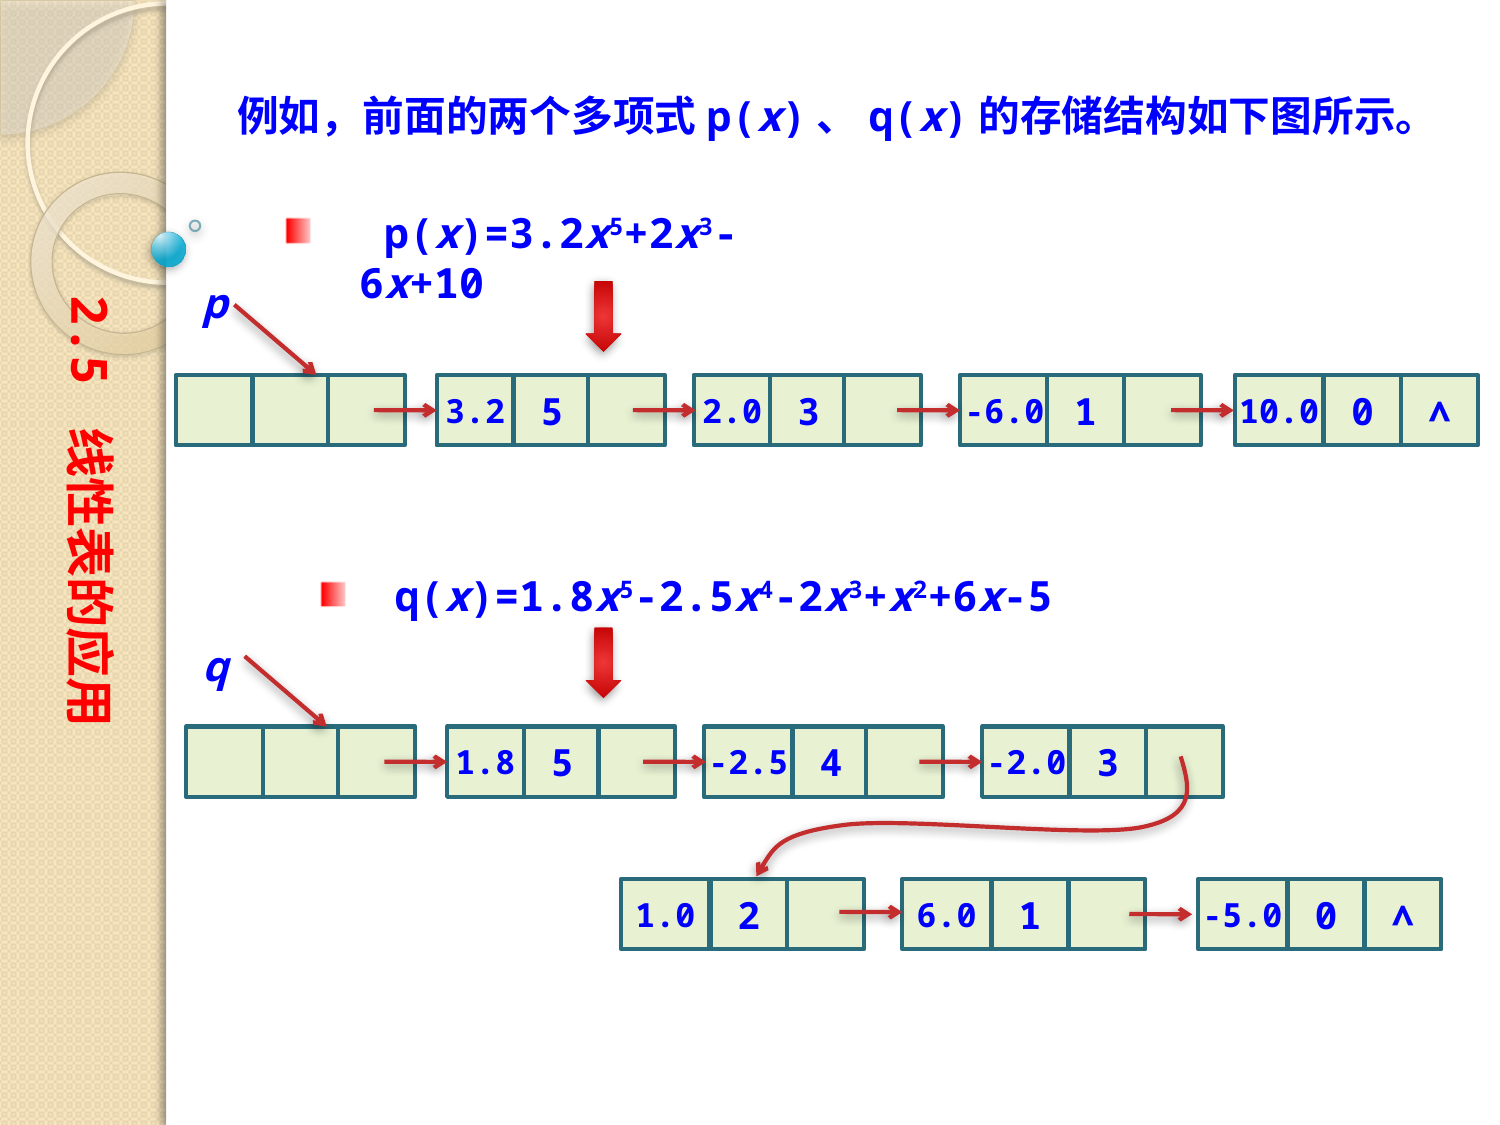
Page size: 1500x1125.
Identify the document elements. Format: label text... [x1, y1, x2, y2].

text_box 例如，前面的两个多项式p(x)、q(x)的存储结构如下图所示。 [222, 82, 1453, 147]
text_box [175, 198, 1479, 446]
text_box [185, 562, 1442, 950]
text_box 2.5 线性表的应用 [38, 281, 129, 762]
